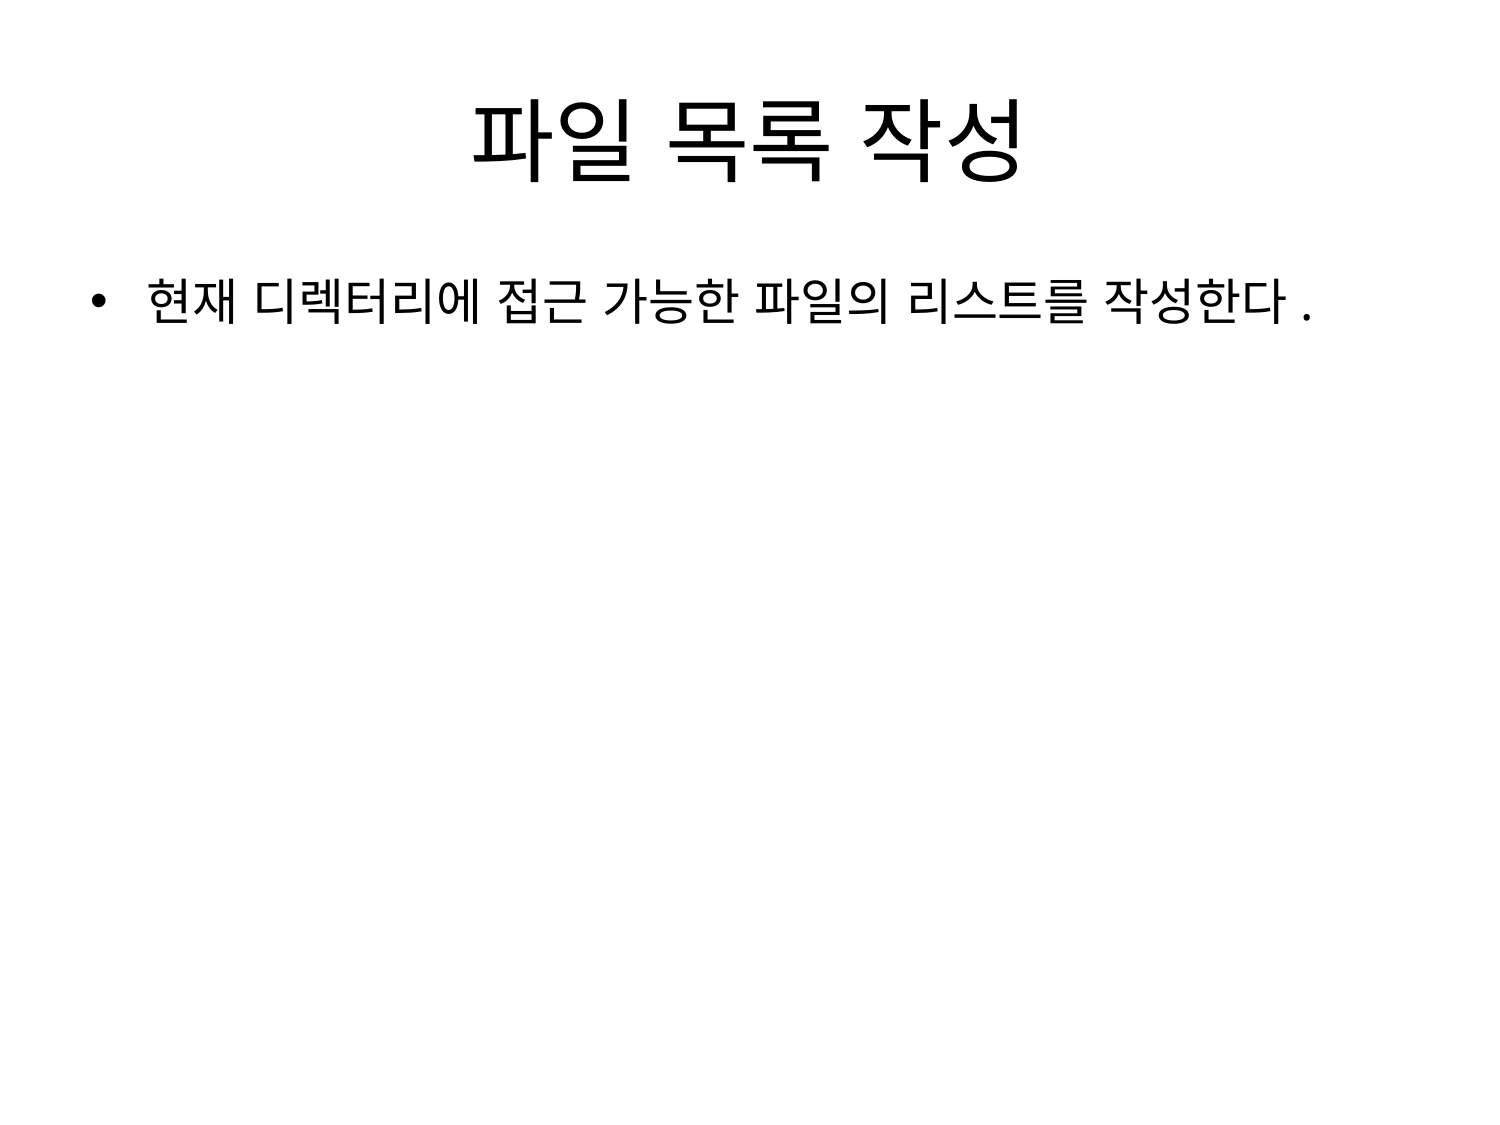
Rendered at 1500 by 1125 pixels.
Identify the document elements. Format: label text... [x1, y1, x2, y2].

list 현재 디렉터리에 접근 가능한 파일의 리스트를 작성한다. [75, 262, 1425, 1005]
title 파일 목록 작성 [75, 45, 1425, 233]
